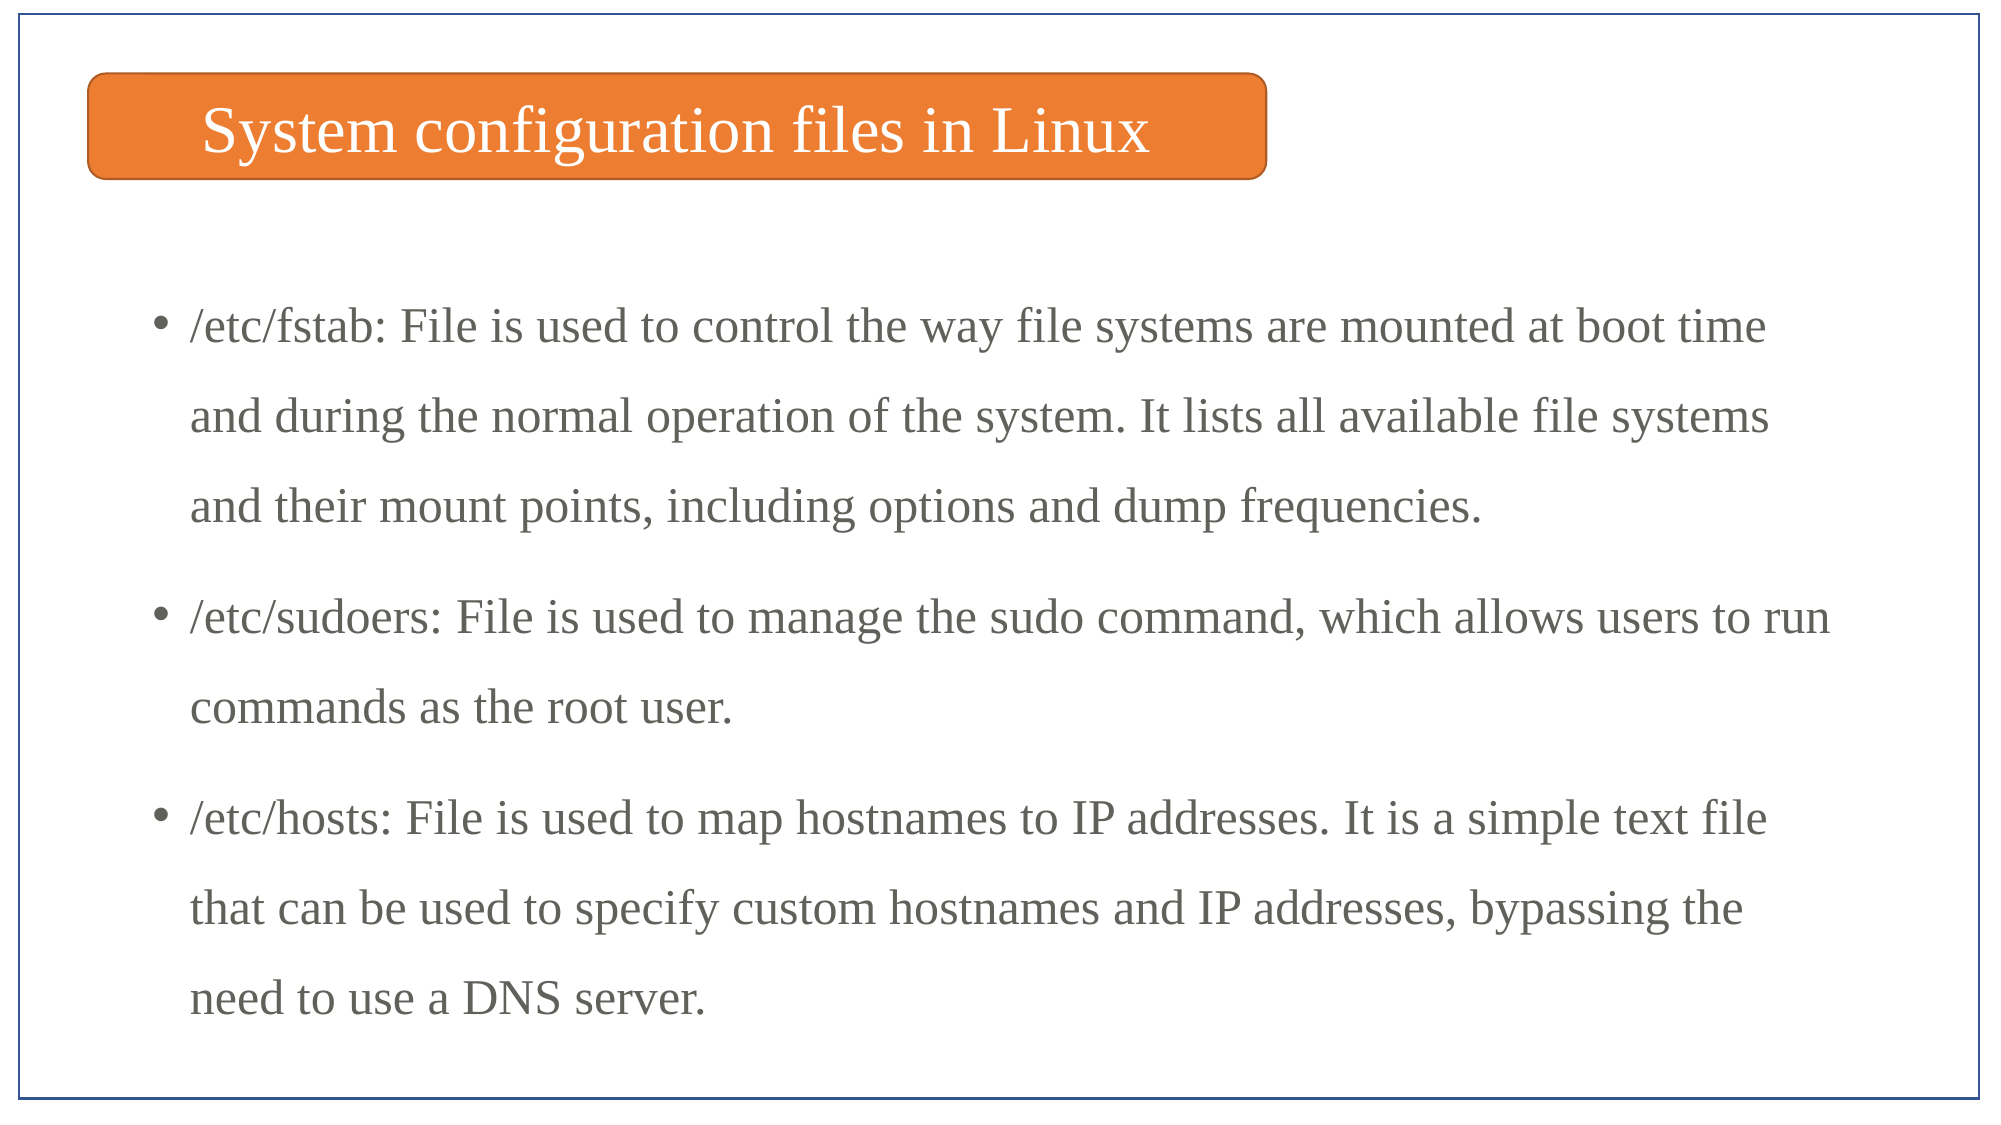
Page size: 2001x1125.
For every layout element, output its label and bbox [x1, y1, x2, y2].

text_box [18, 13, 1980, 1100]
